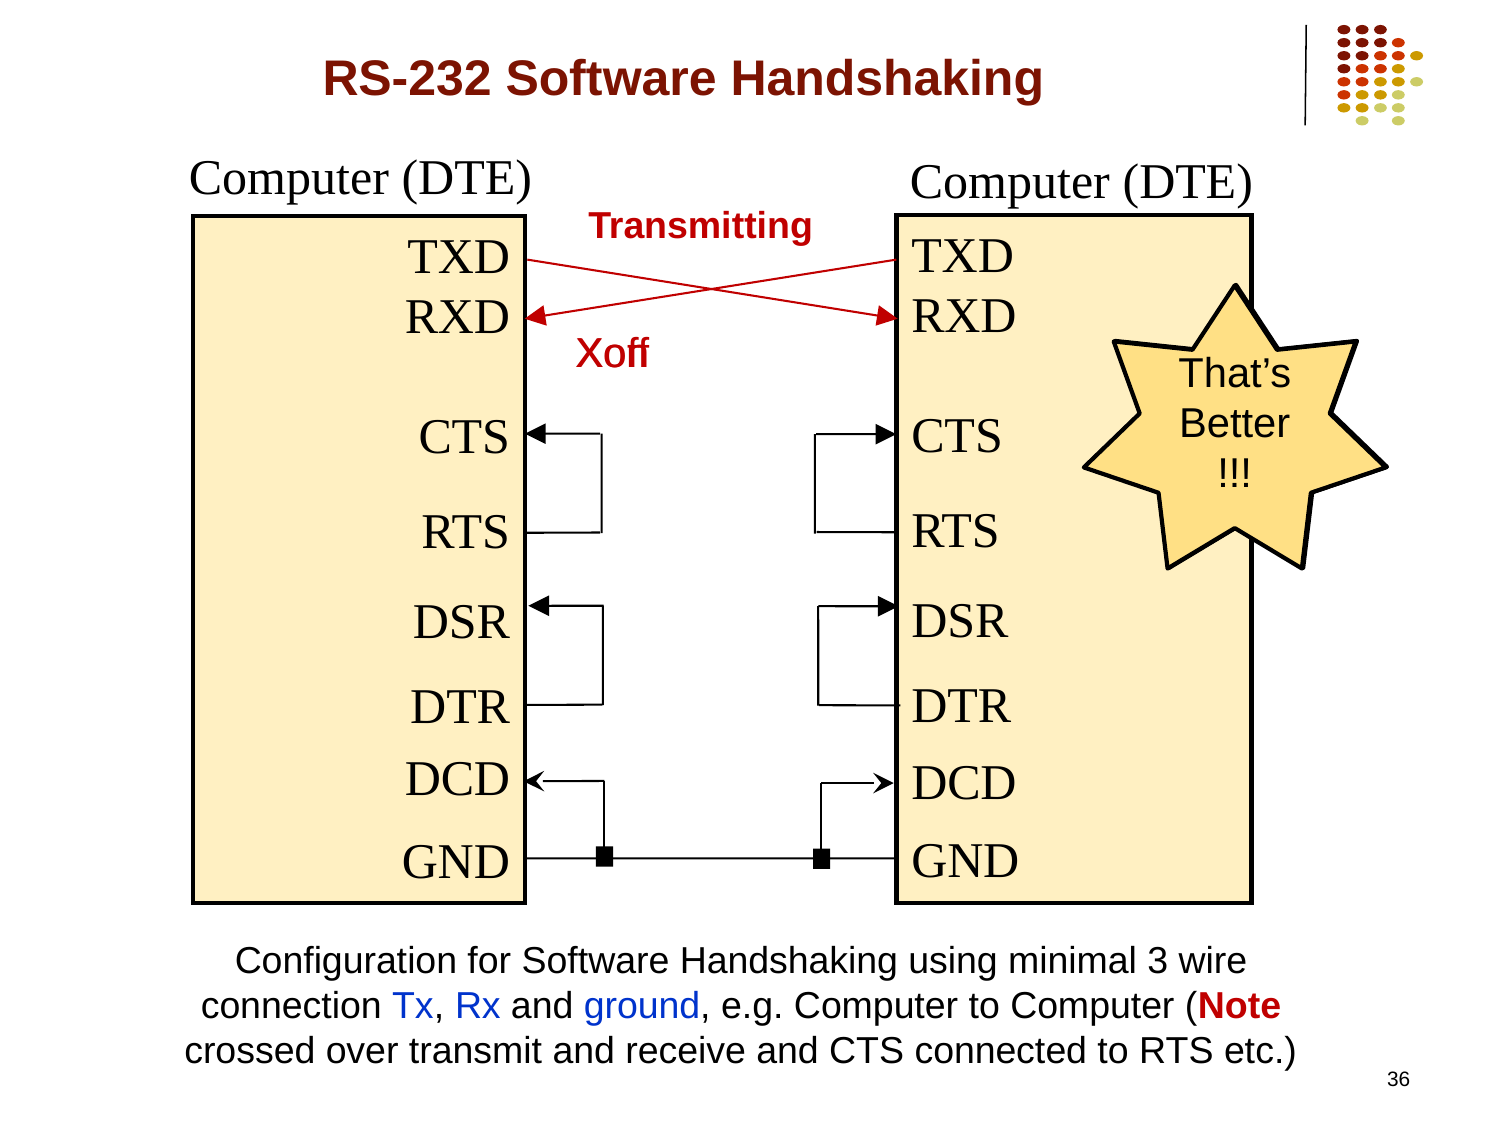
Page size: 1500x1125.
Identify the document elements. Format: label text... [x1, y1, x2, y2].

text_box TXD RXD CTS RTS DSR DTR DCD GND [192, 215, 525, 903]
slide_number 36 [1074, 1058, 1426, 1101]
text_box Computer (DTE) [895, 140, 1275, 216]
text_box [816, 423, 897, 445]
text_box [528, 595, 602, 617]
text_box Xon [560, 318, 676, 384]
title RS-232 Software Handshaking [64, 31, 1303, 113]
text_box [811, 847, 832, 871]
text_box Configuration for Software Handshaking using minimal 3 wire connection Tx, Rx and ground, e.g. Computer to Computer (Note crossed over transmit and receive and CTS connected to RTS etc.) [148, 928, 1334, 1079]
text_box Computer (DTE) [171, 137, 550, 213]
text_box [594, 844, 615, 869]
text_box Transmitting [573, 193, 909, 253]
text_box [713, 289, 898, 326]
text_box [524, 259, 897, 326]
text_box [819, 595, 899, 617]
text_box [525, 423, 601, 444]
text_box That’s Better !!! [1081, 283, 1388, 571]
text_box TXD RXD CTS RTS DSR DTR DCD GND [896, 216, 1252, 903]
